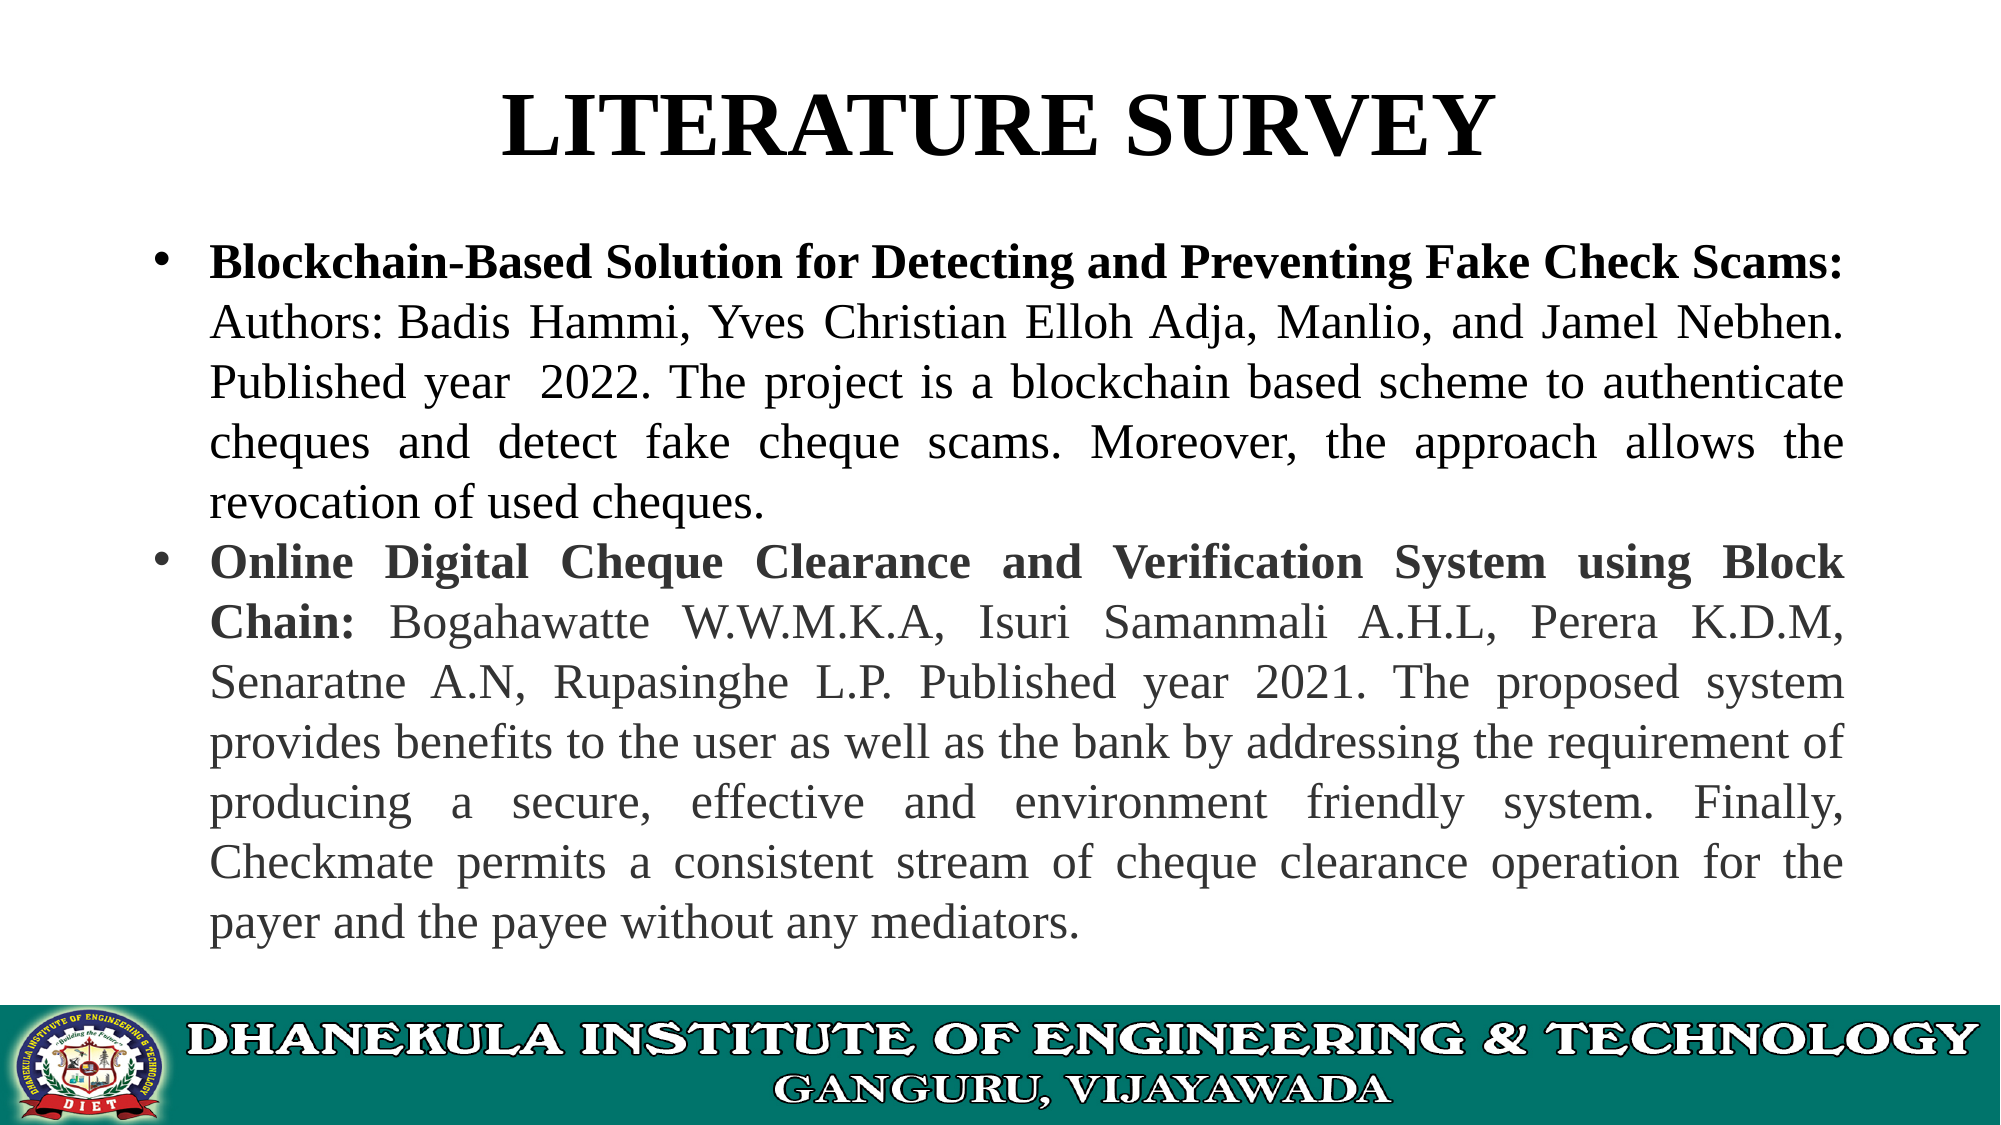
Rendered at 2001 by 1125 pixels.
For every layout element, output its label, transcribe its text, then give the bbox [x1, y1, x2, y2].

text_box Blockchain-Based Solution for Detecting and Preventing Fake Check Scams: Authors: Badis Hammi, Yves Christian Elloh Adja, Manlio, and Jamel Nebhen. Published year 2022. The project is a blockchain based scheme to authenticate cheques and detect fake cheque scams. Moreover, the approach allows the revocation of used cheques. Online Digital Cheque Clearance and Verification System using Block Chain: Bogahawatte W.W.M.K.A, Isuri Samanmali A.H.L, Perera K.D.M, Senaratne A.N, Rupasinghe L.P. Published year 2021. The proposed system provides benefits to the user as well as the bank by addressing the requirement of producing a secure, effective and environment friendly system. Finally, Checkmate permits a consistent stream of cheque clearance operation for the payer and the payee without any mediators. [138, 220, 1861, 1076]
picture [0, 1005, 2000, 1125]
text_box LITERATURE SURVEY [395, 56, 1606, 182]
